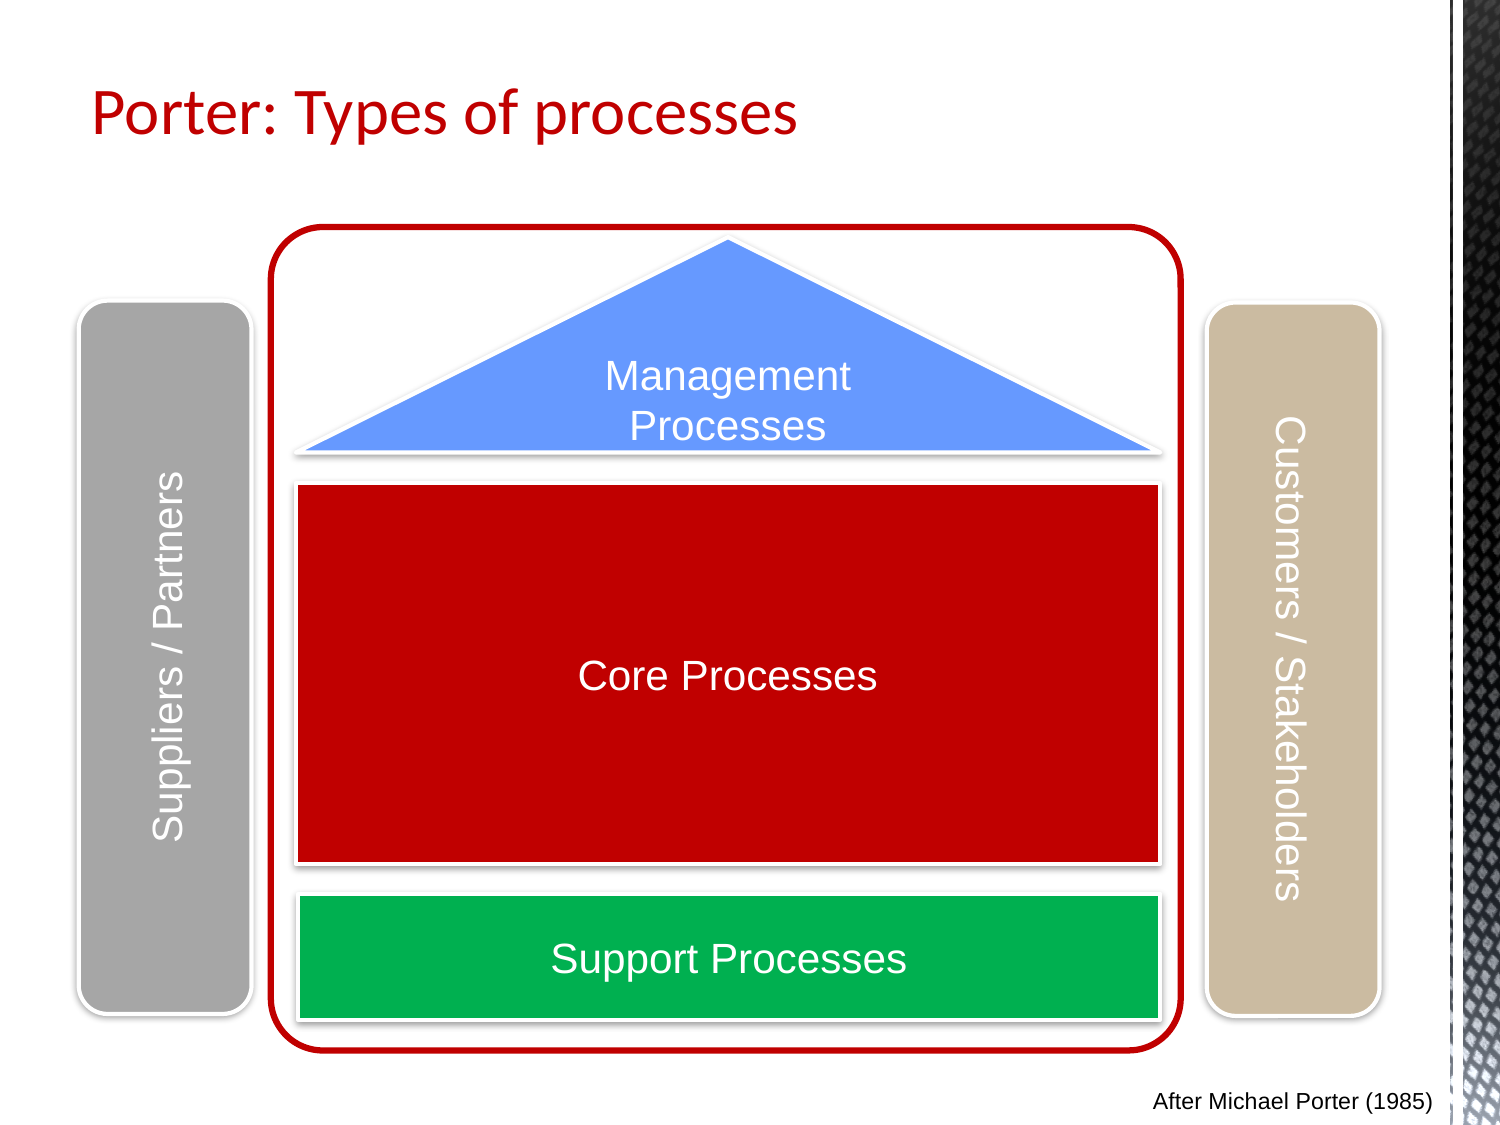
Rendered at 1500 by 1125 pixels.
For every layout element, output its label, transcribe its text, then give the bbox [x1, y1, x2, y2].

picture [1447, 0, 1500, 1125]
text_box After Michael Porter (1985) [1138, 1078, 1449, 1122]
text_box [270, 227, 1181, 1051]
title Porter: Types of processes [76, 42, 1400, 173]
text_box Suppliers / Partners [76, 298, 254, 1017]
text_box Customers / Stakeholders [1204, 300, 1382, 1019]
